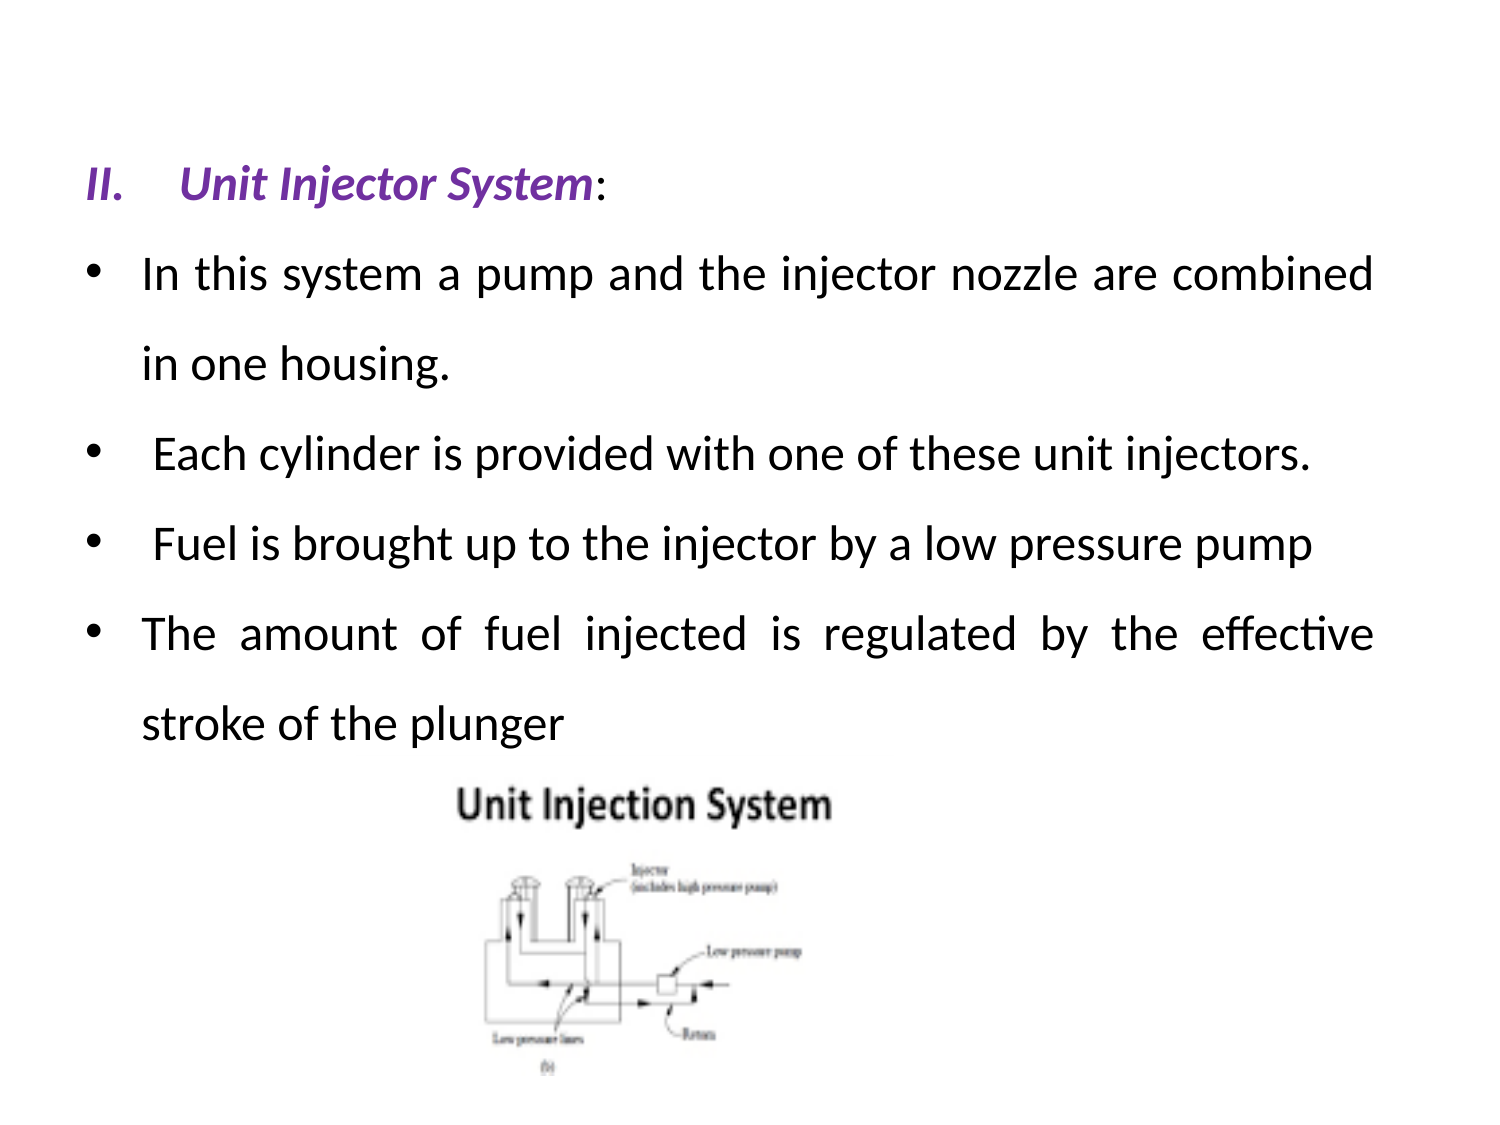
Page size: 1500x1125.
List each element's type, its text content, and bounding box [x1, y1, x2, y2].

text_box Unit Injector System: In this system a pump and the injector nozzle are combined in one housing. Each cylinder is provided with one of these unit injectors. Fuel is brought up to the injector by a low pressure pump The amount of fuel injected is regulated by the effective stroke of the plunger [70, 142, 1391, 758]
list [356, 754, 894, 1076]
